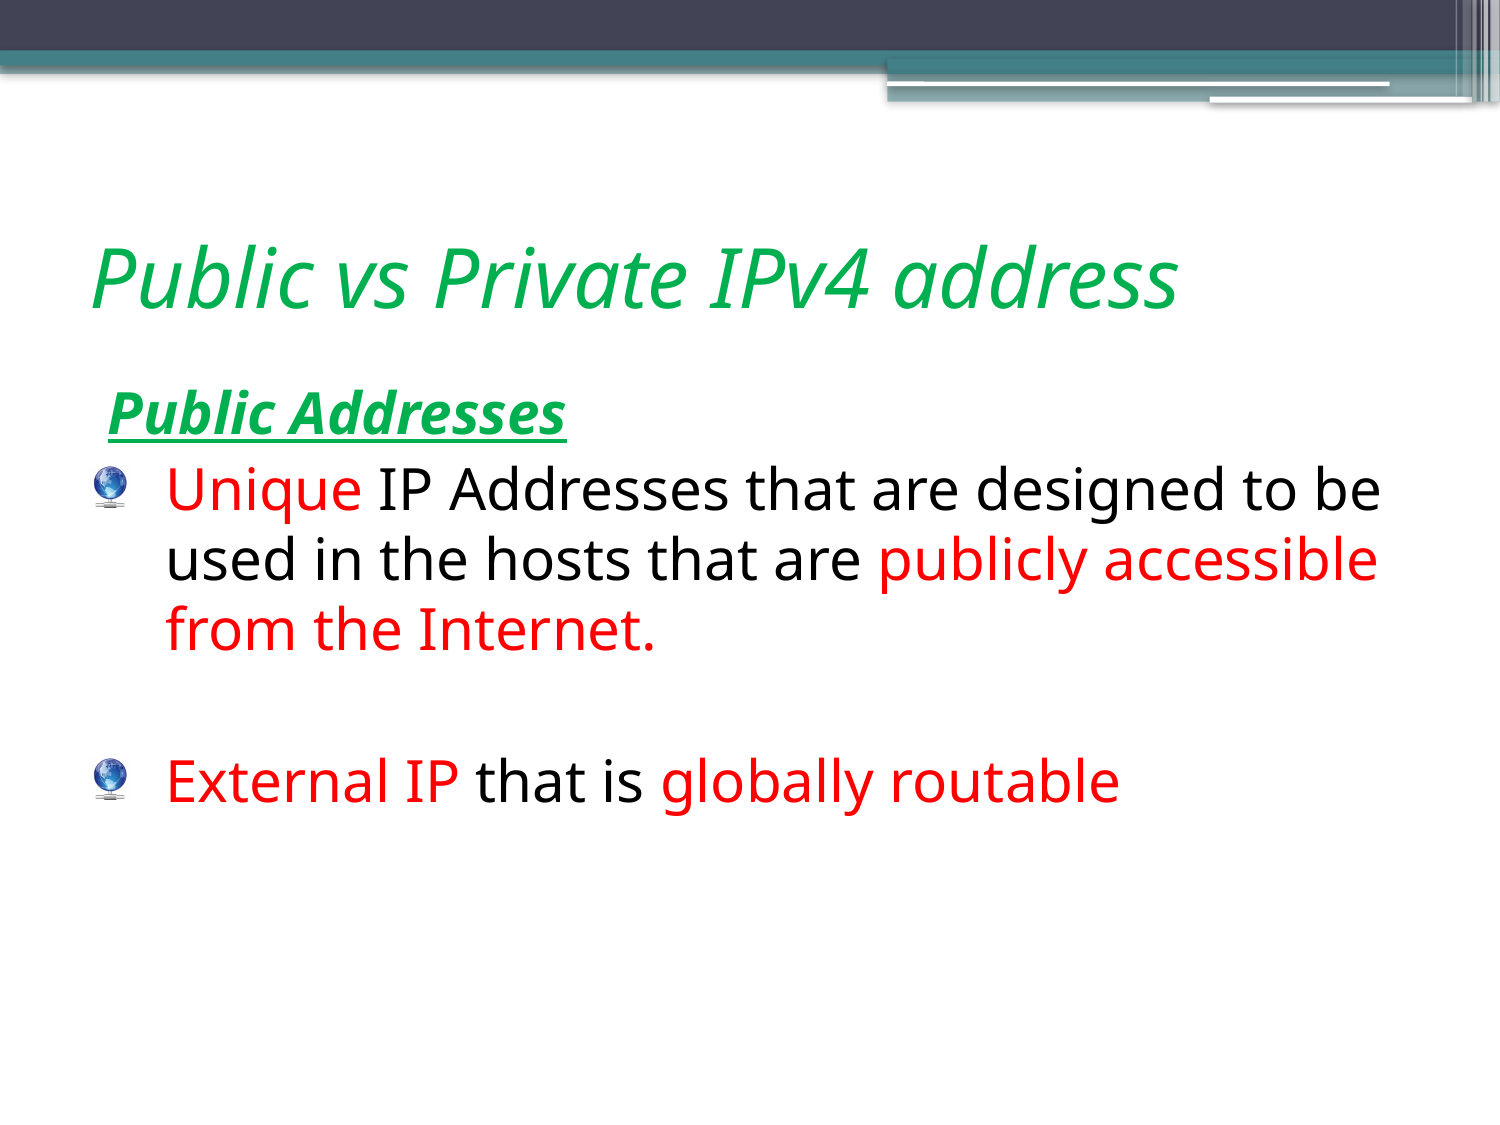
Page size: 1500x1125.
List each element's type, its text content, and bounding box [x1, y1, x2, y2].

picture [89, 758, 131, 800]
title Public vs Private IPv4 address [75, 187, 1425, 363]
list Public Addresses Unique IP Addresses that are designed to be used in the hosts that are publicly accessible from the Internet. External IP that is globally routable [75, 368, 1425, 1079]
picture [89, 466, 131, 508]
